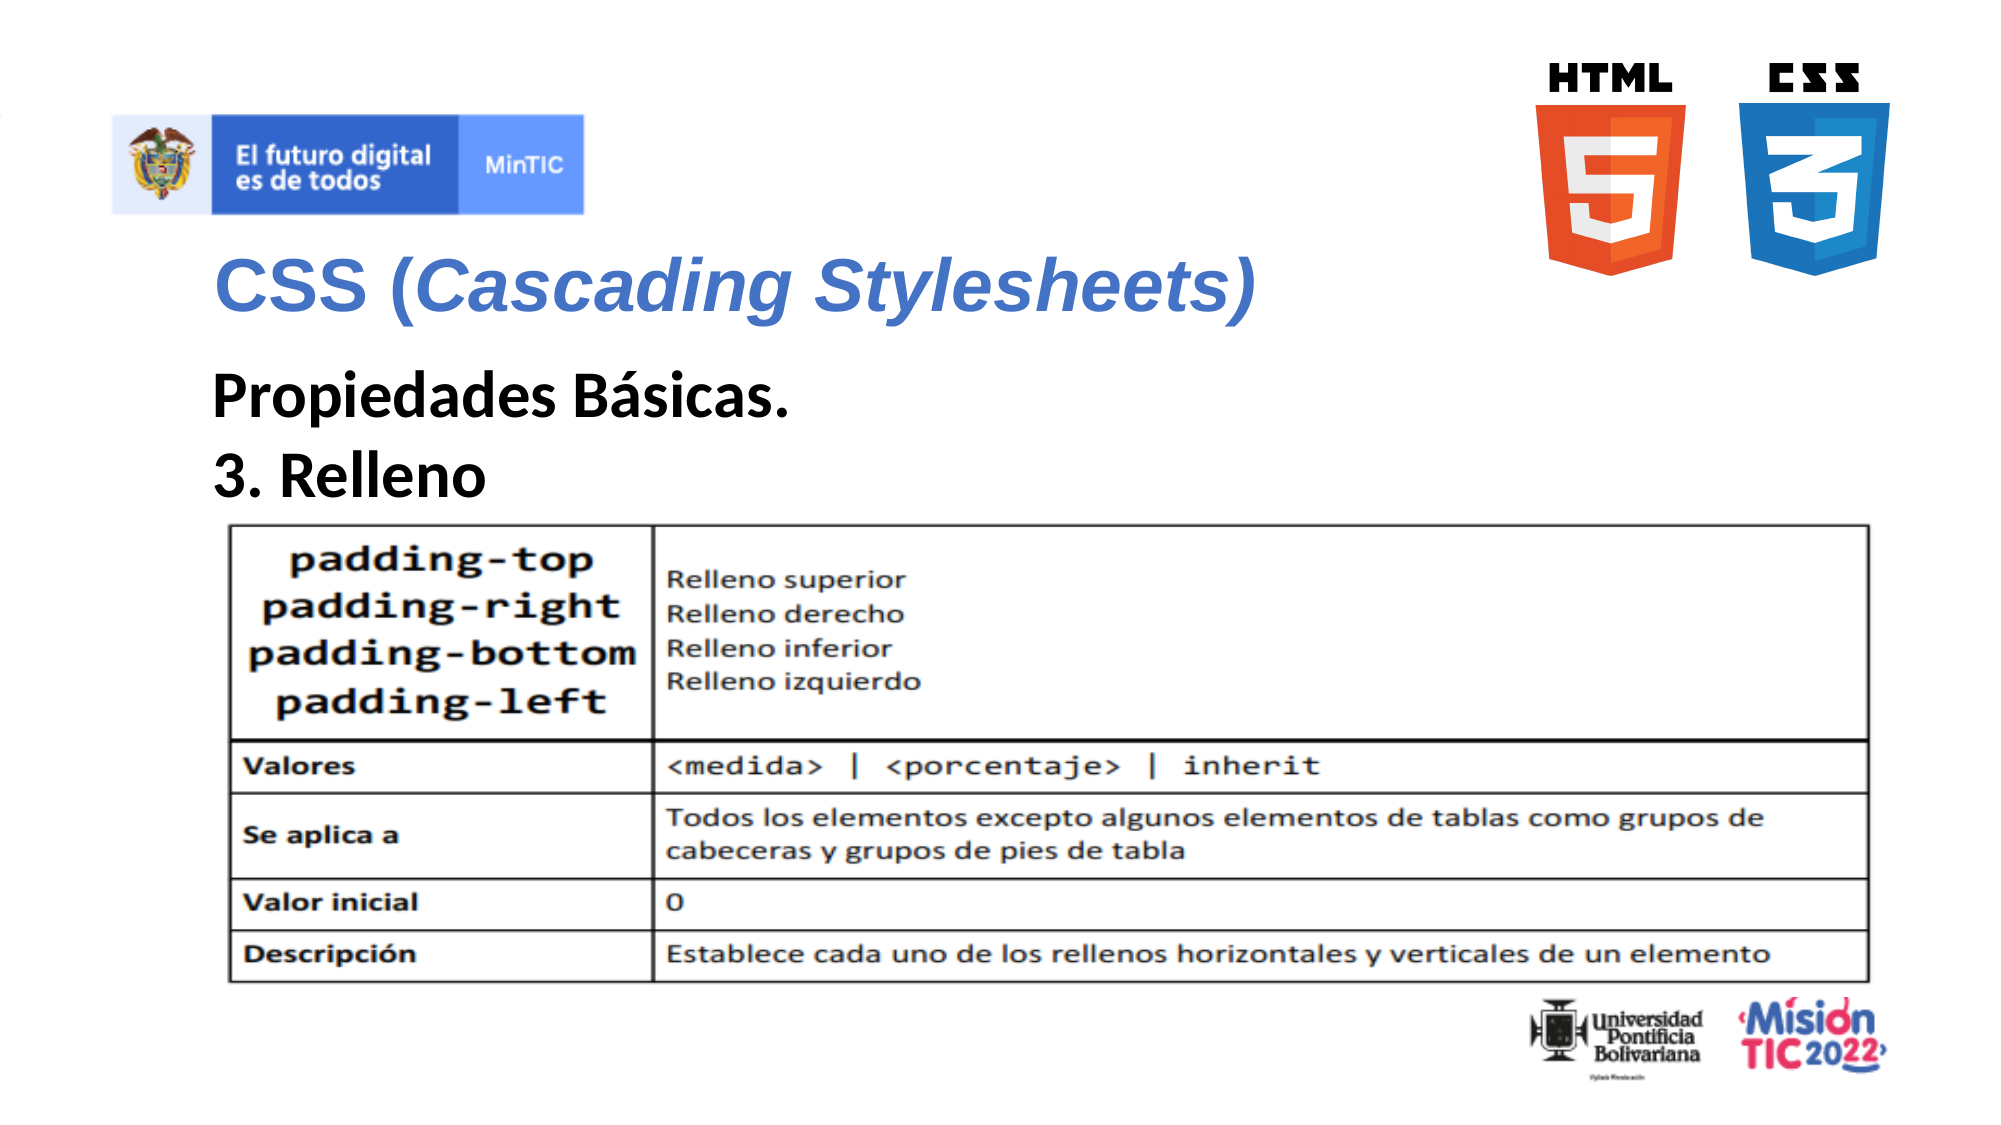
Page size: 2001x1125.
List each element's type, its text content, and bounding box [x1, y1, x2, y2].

text_box Propiedades Básicas. 3. Relleno [197, 343, 1798, 599]
text_box CSS (Cascading Stylesheets) [199, 229, 1331, 334]
picture [0, 1, 2000, 1124]
